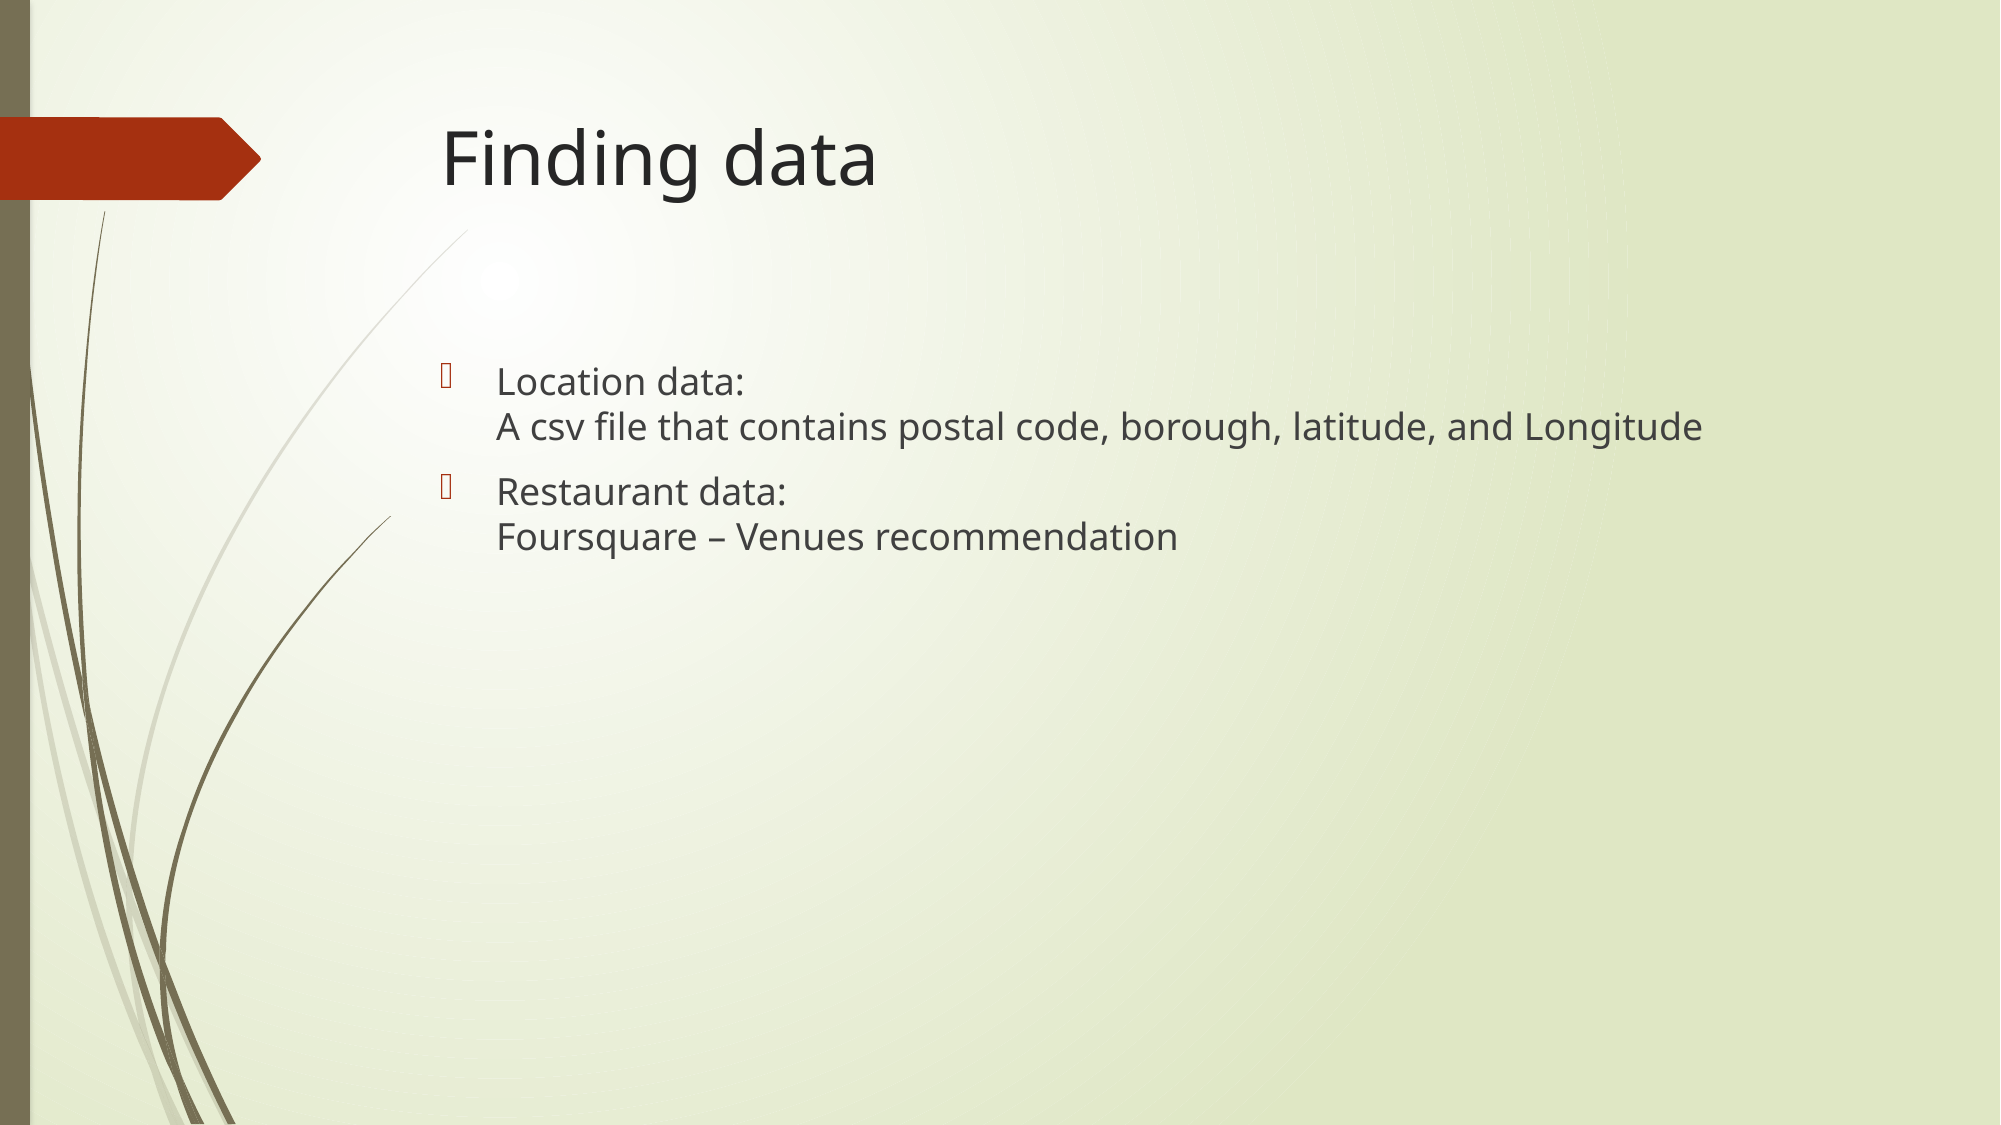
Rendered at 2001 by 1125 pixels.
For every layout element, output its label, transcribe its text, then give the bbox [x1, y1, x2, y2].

title Finding data [425, 102, 1888, 313]
list Location data: A csv file that contains postal code, borough, latitude, and Longitude Restaurant data: Foursquare – Venues recommendation [424, 350, 1888, 970]
